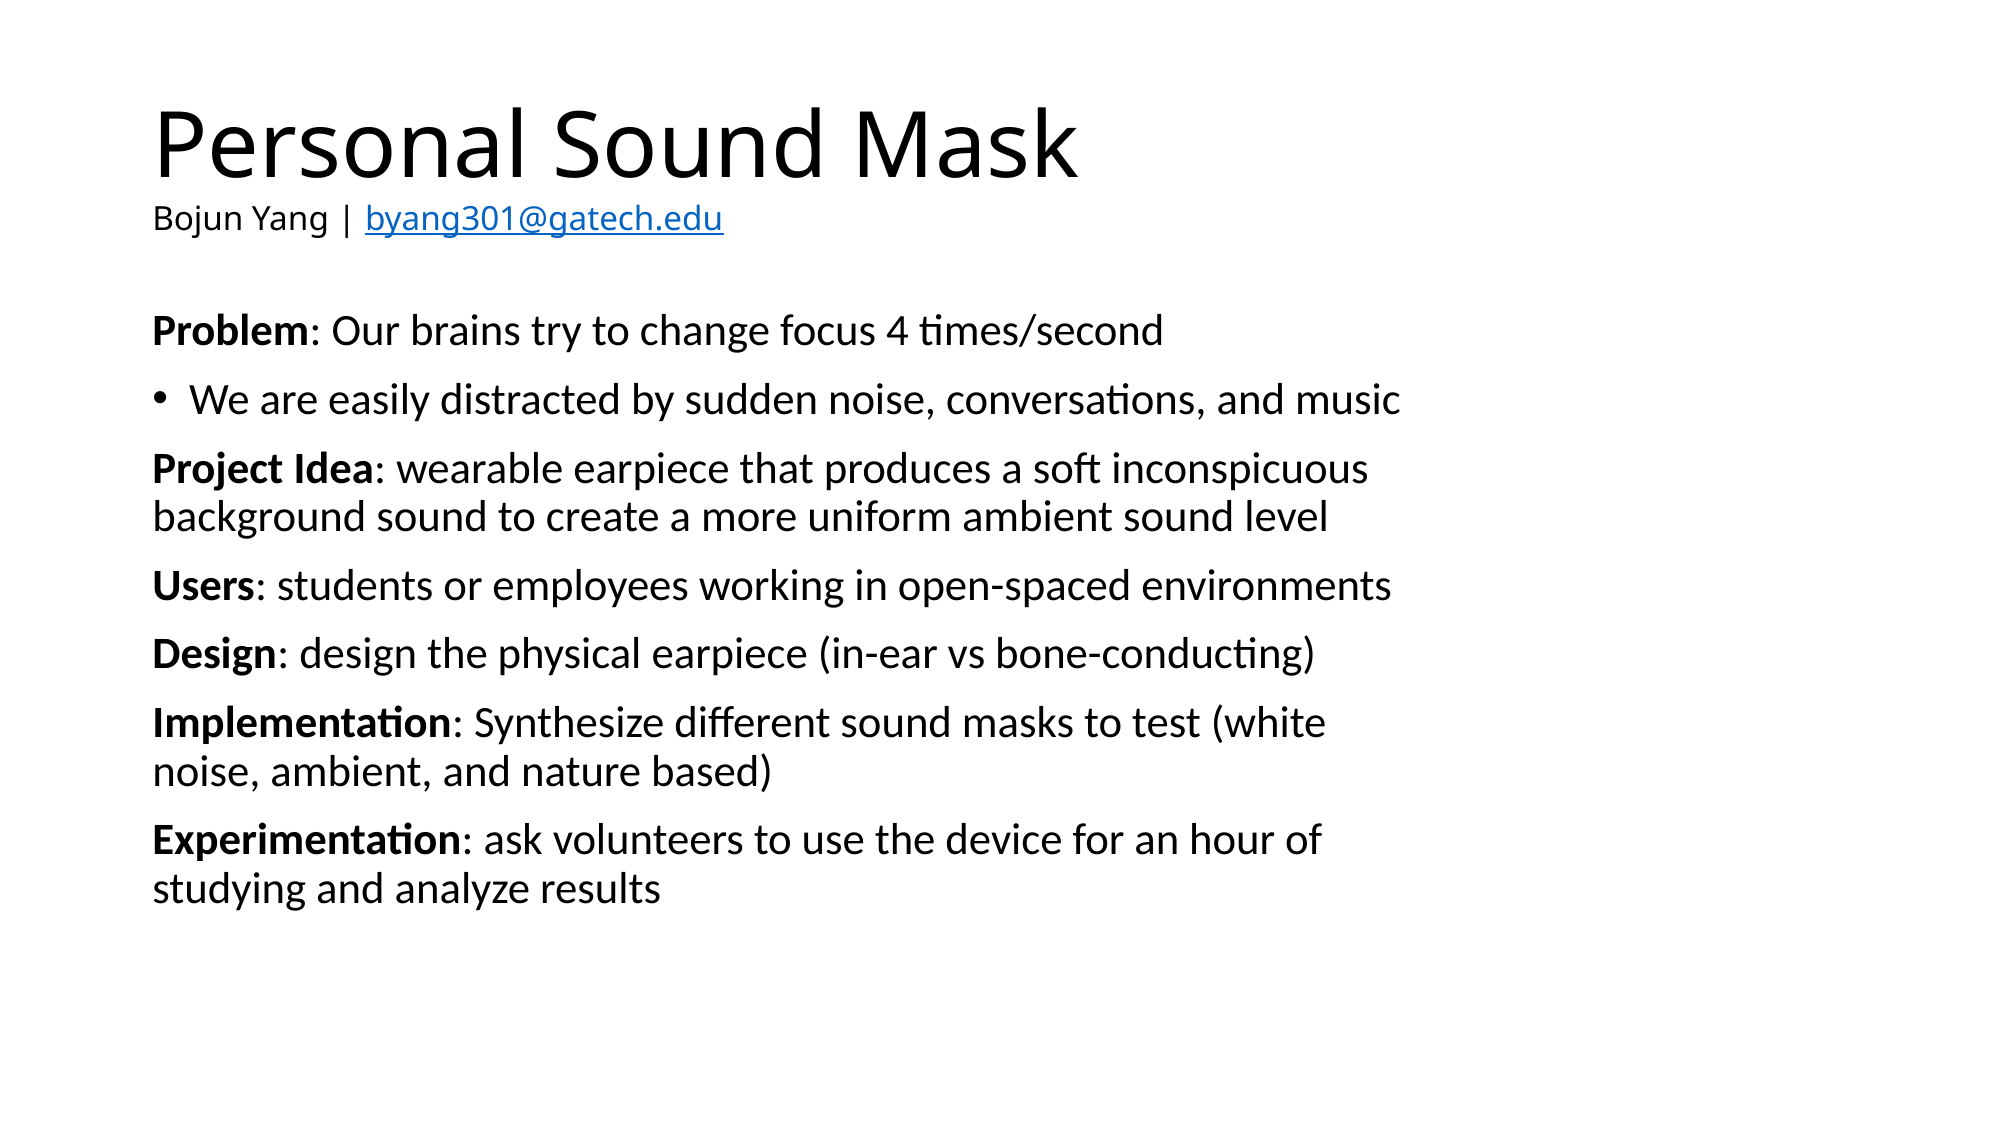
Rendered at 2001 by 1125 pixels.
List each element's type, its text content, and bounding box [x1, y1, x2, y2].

list Problem: Our brains try to change focus 4 times/second We are easily distracted by sudden noise, conversations, and music Project Idea: wearable earpiece that produces a soft inconspicuous background sound to create a more uniform ambient sound level Users: students or employees working in open-spaced environments Design: design the physical earpiece (in-ear vs bone-conducting) Implementation: Synthesize different sound masks to test (white noise, ambient, and nature based) Experimentation: ask volunteers to use the device for an hour of studying and analyze results [137, 299, 1434, 1014]
title Personal Sound Mask Bojun Yang | byang301@gatech.edu [137, 59, 1863, 278]
